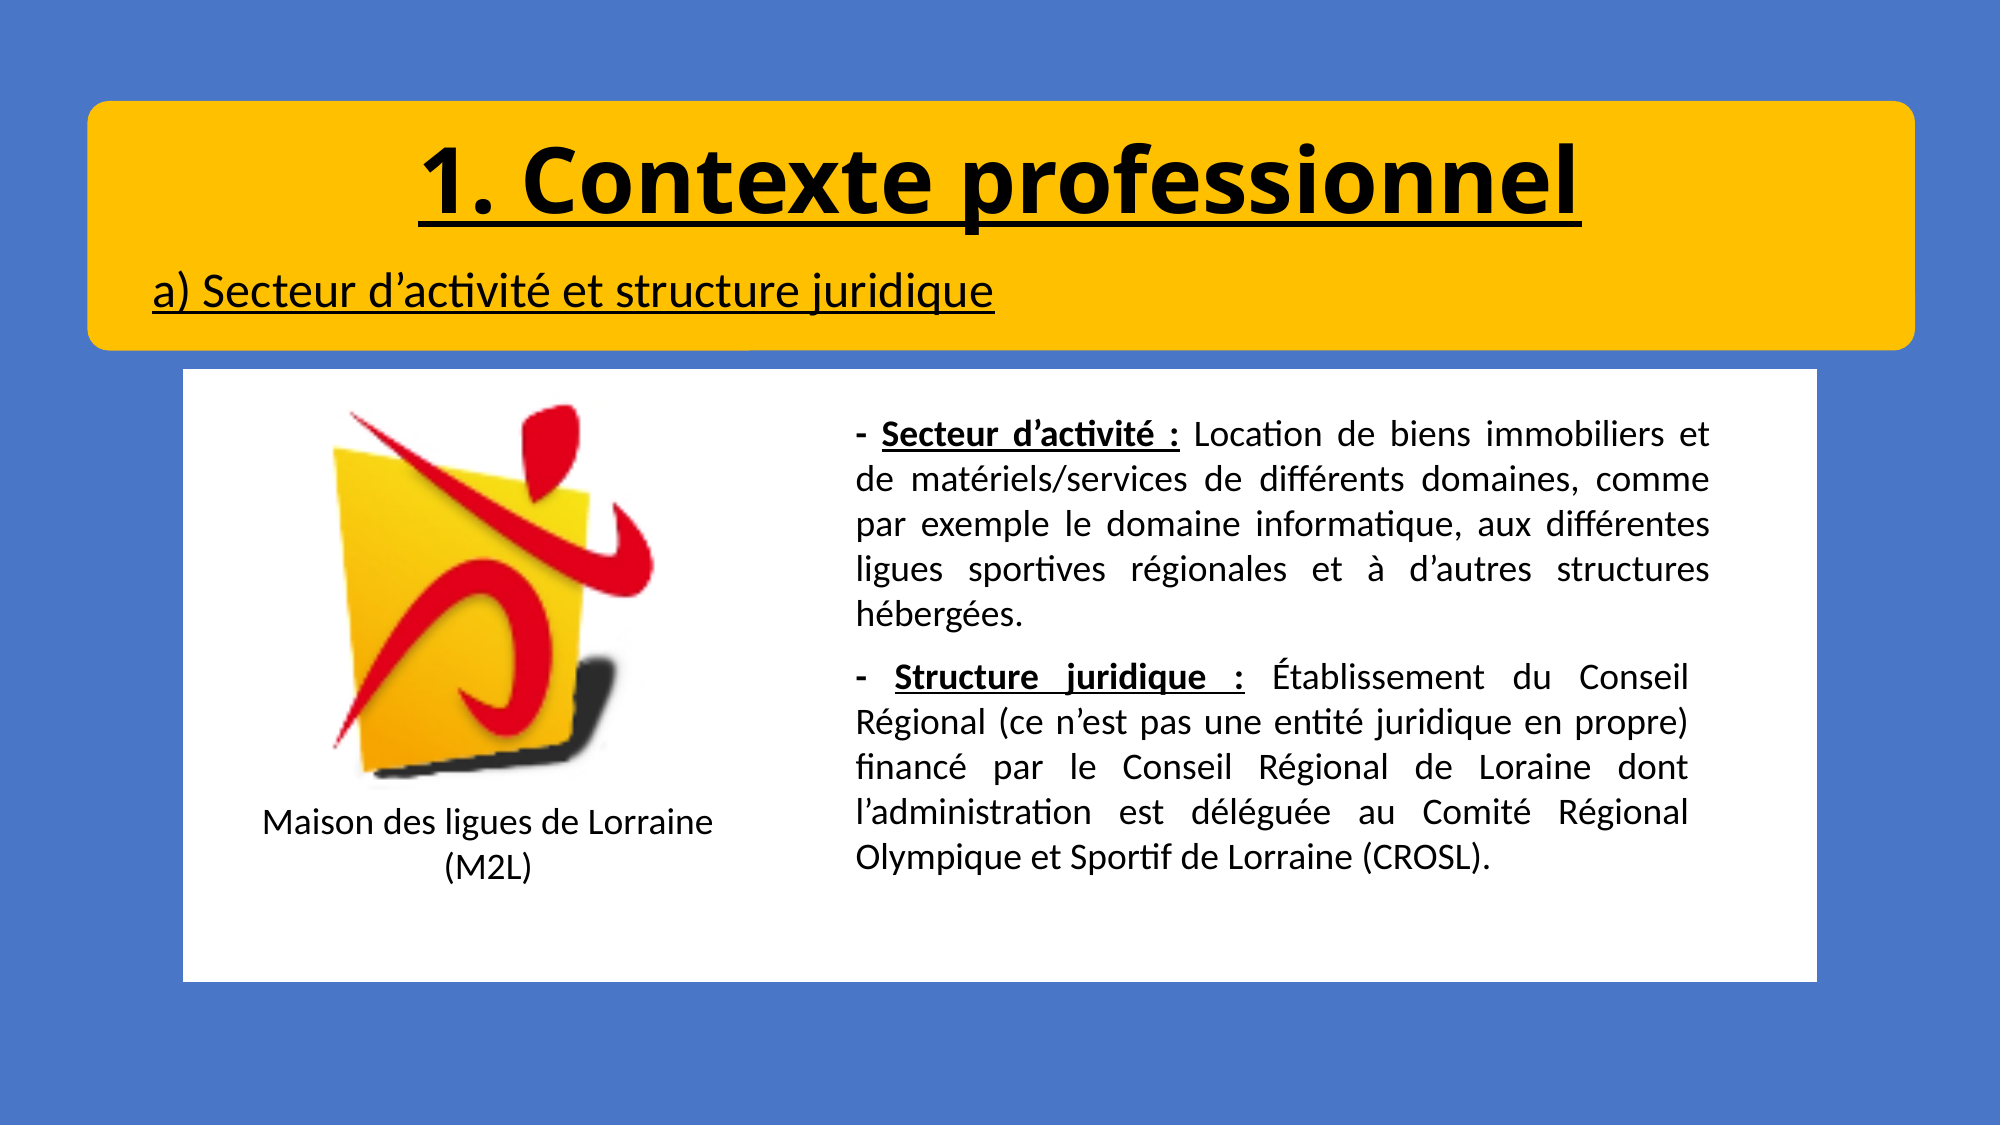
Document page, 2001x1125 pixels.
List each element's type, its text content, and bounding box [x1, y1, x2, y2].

list a) Secteur d’activité et structure juridique [137, 257, 1863, 329]
text_box [183, 369, 1817, 982]
title 1. Contexte professionnel [137, 75, 1863, 257]
text_box Maison des ligues de Lorraine (M2L) [247, 789, 729, 895]
text_box - Structure juridique : Établissement du Conseil Régional (ce n’est pas une entité juridique en propre) financé par le Conseil Régional de Loraine dont l’administration est déléguée au Comité Régional Olympique et Sportif de Lorraine (CROSL). [840, 644, 1705, 884]
picture [311, 393, 665, 790]
text_box [87, 100, 1916, 351]
text_box - Secteur d’activité : Location de biens immobiliers et de matériels/services de différents domaines, comme par exemple le domaine informatique, aux différentes ligues sportives régionales et à d’autres structures hébergées. [840, 401, 1726, 642]
